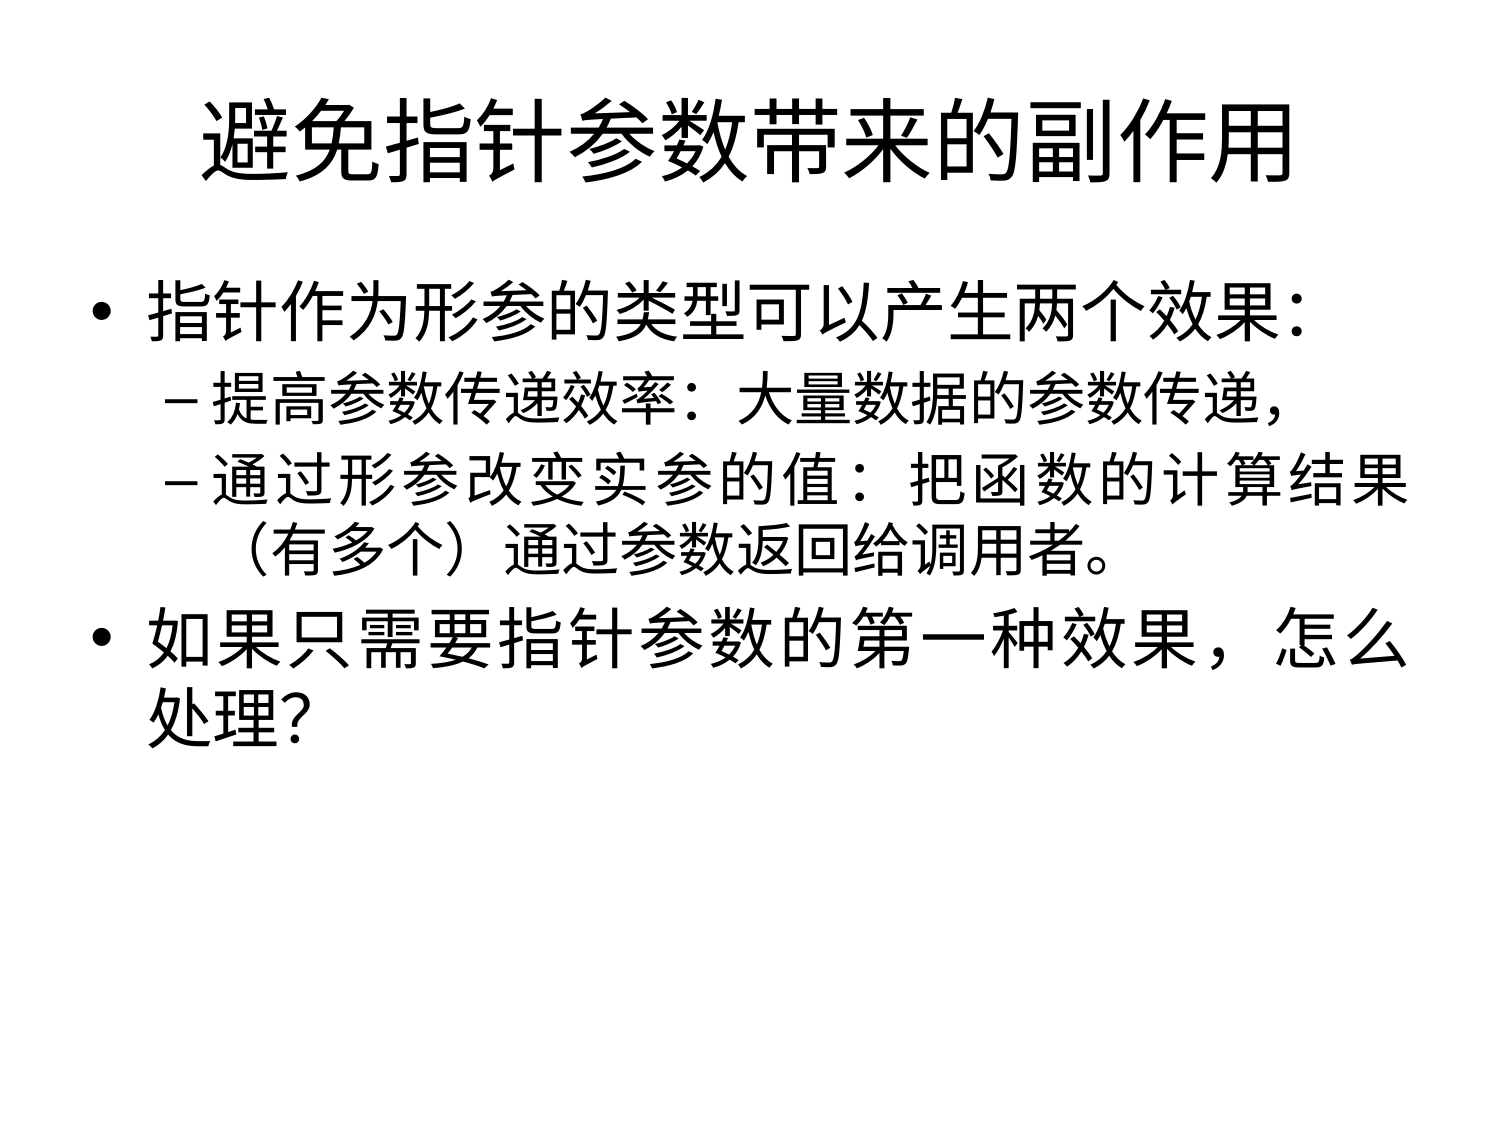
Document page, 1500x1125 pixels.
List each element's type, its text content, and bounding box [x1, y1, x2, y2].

list 指针作为形参的类型可以产生两个效果： 提高参数传递效率：大量数据的参数传递， 通过形参改变实参的值：把函数的计算结果（有多个）通过参数返回给调用者。 如果只需要指针参数的第一种效果，怎么处理？ [75, 262, 1425, 1005]
title 避免指针参数带来的副作用 [75, 45, 1425, 233]
